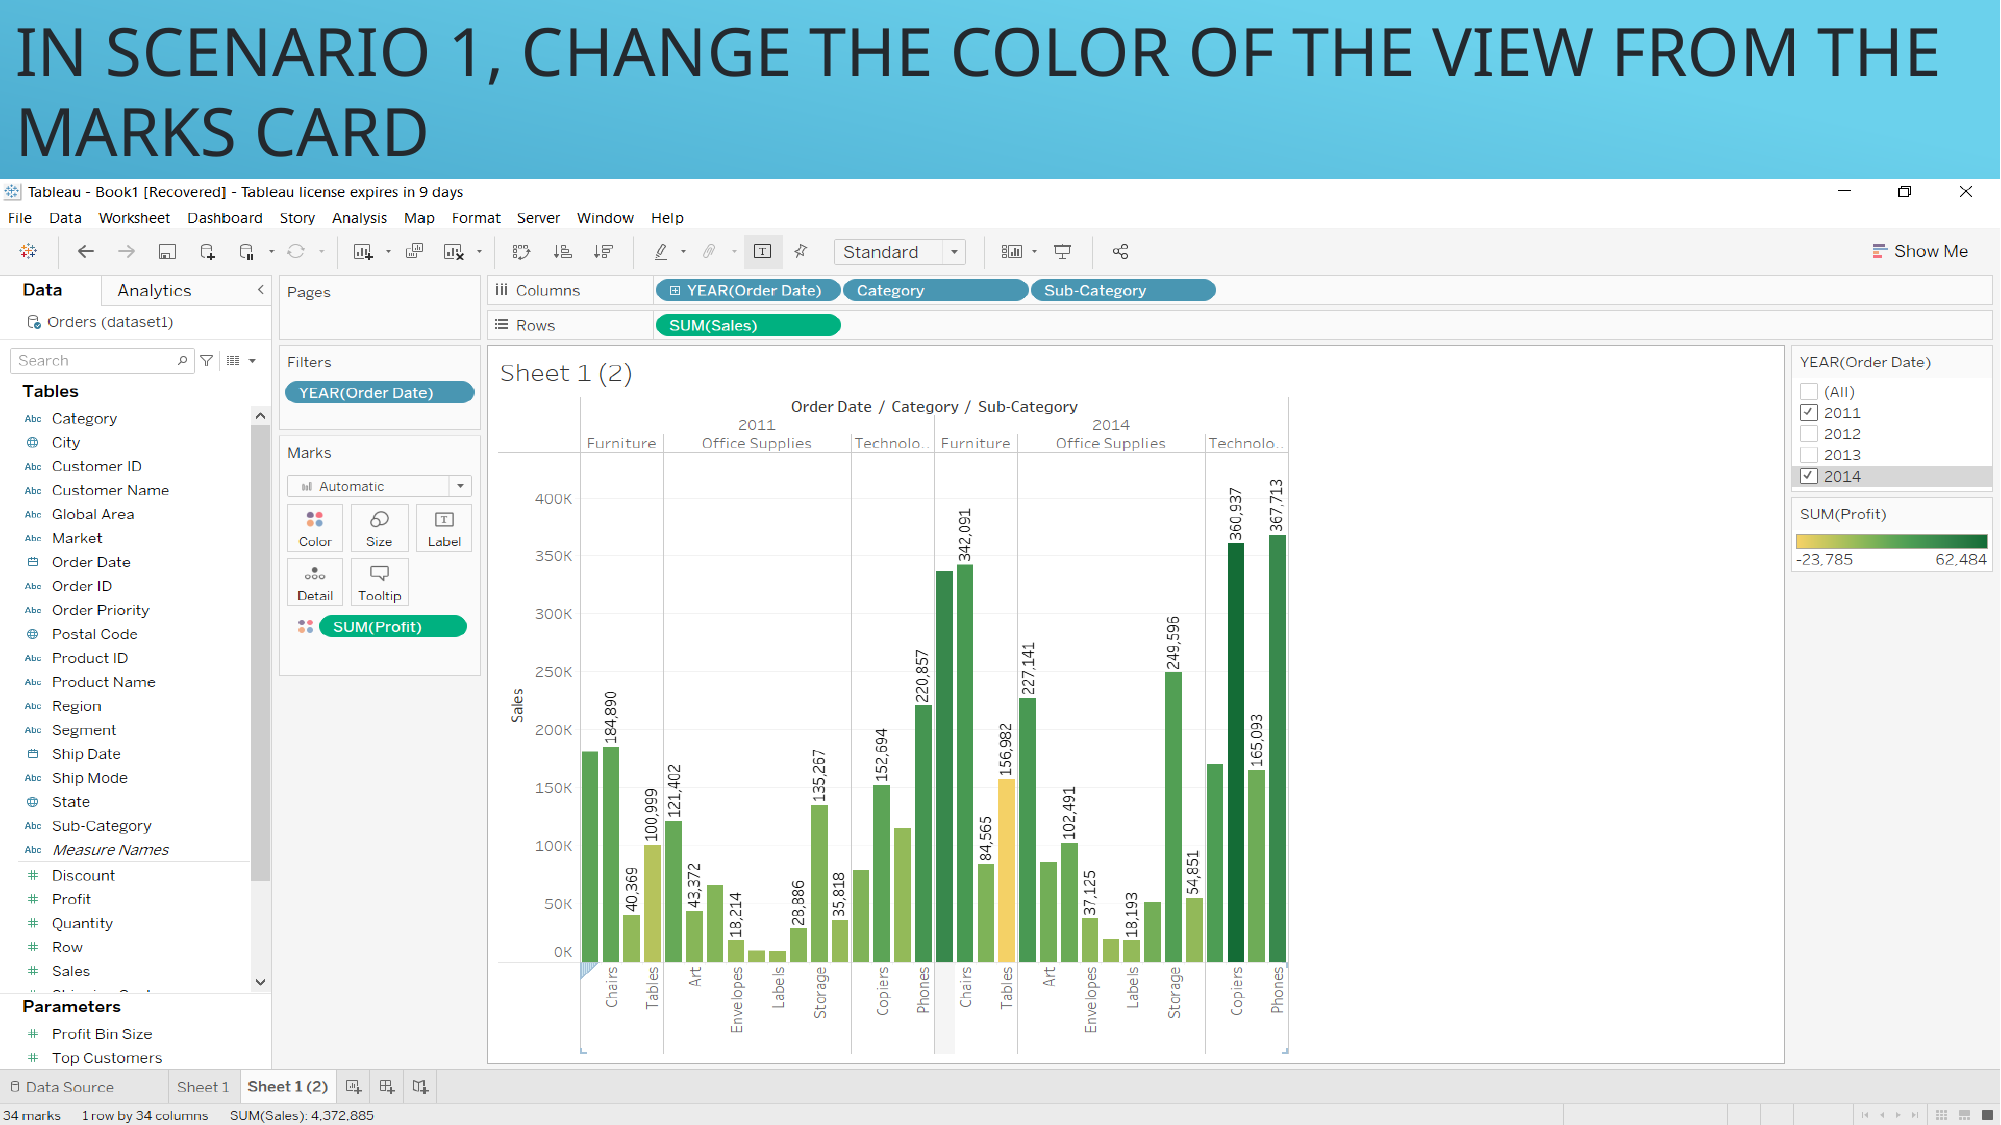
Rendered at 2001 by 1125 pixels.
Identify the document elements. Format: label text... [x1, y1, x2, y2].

title In scenario 1, change the color of the view from the Marks card [0, 0, 2000, 178]
picture [0, 178, 2000, 1125]
